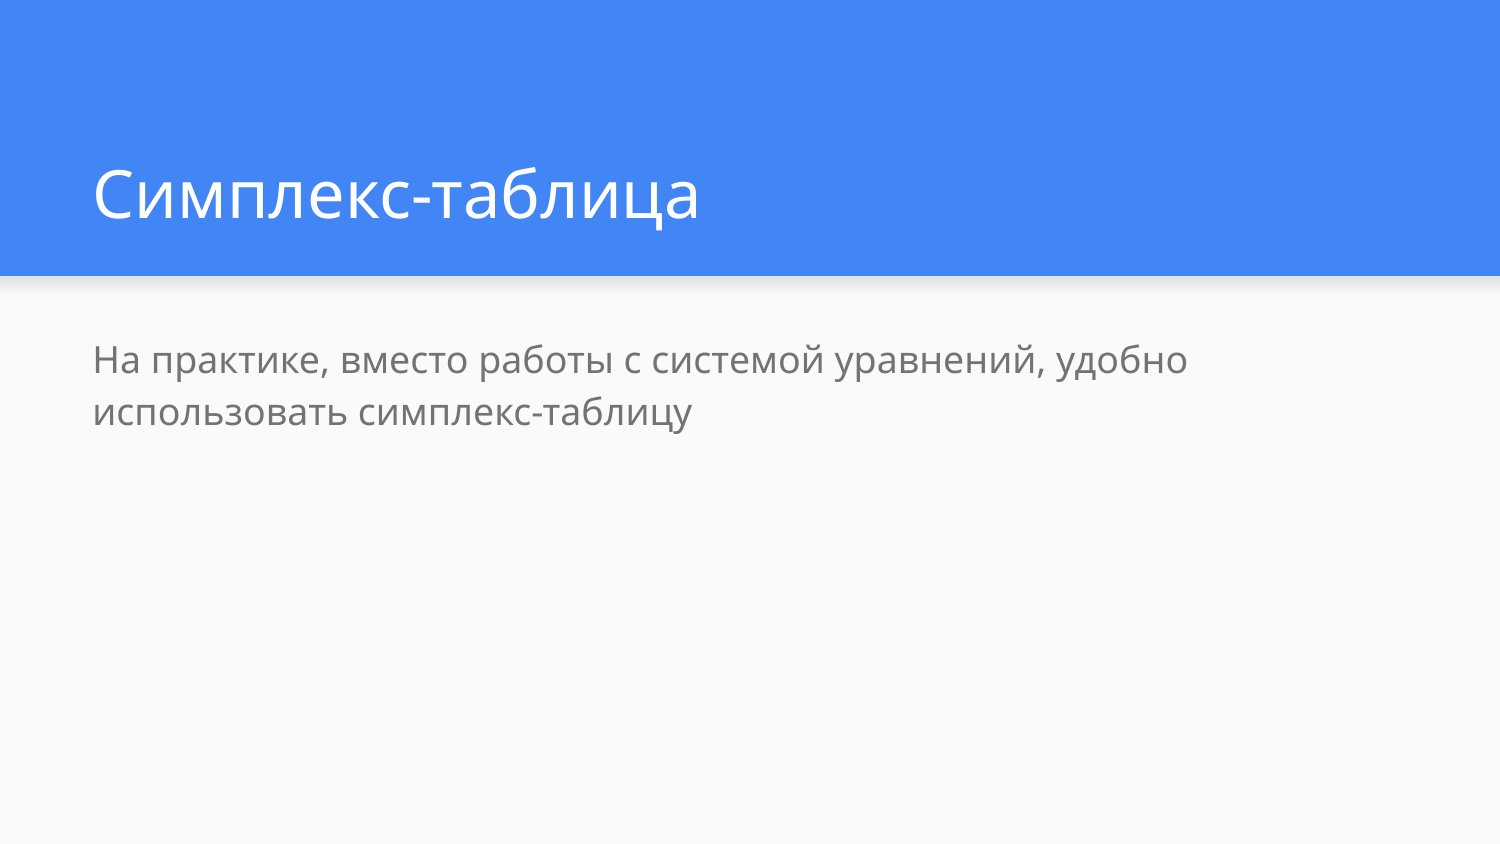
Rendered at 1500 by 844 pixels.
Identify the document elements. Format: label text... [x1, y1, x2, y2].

title Симплекс-таблица [77, 121, 1427, 248]
list На практике, вместо работы с системой уравнений, удобно использовать симплекс-таблицу [77, 314, 1427, 760]
